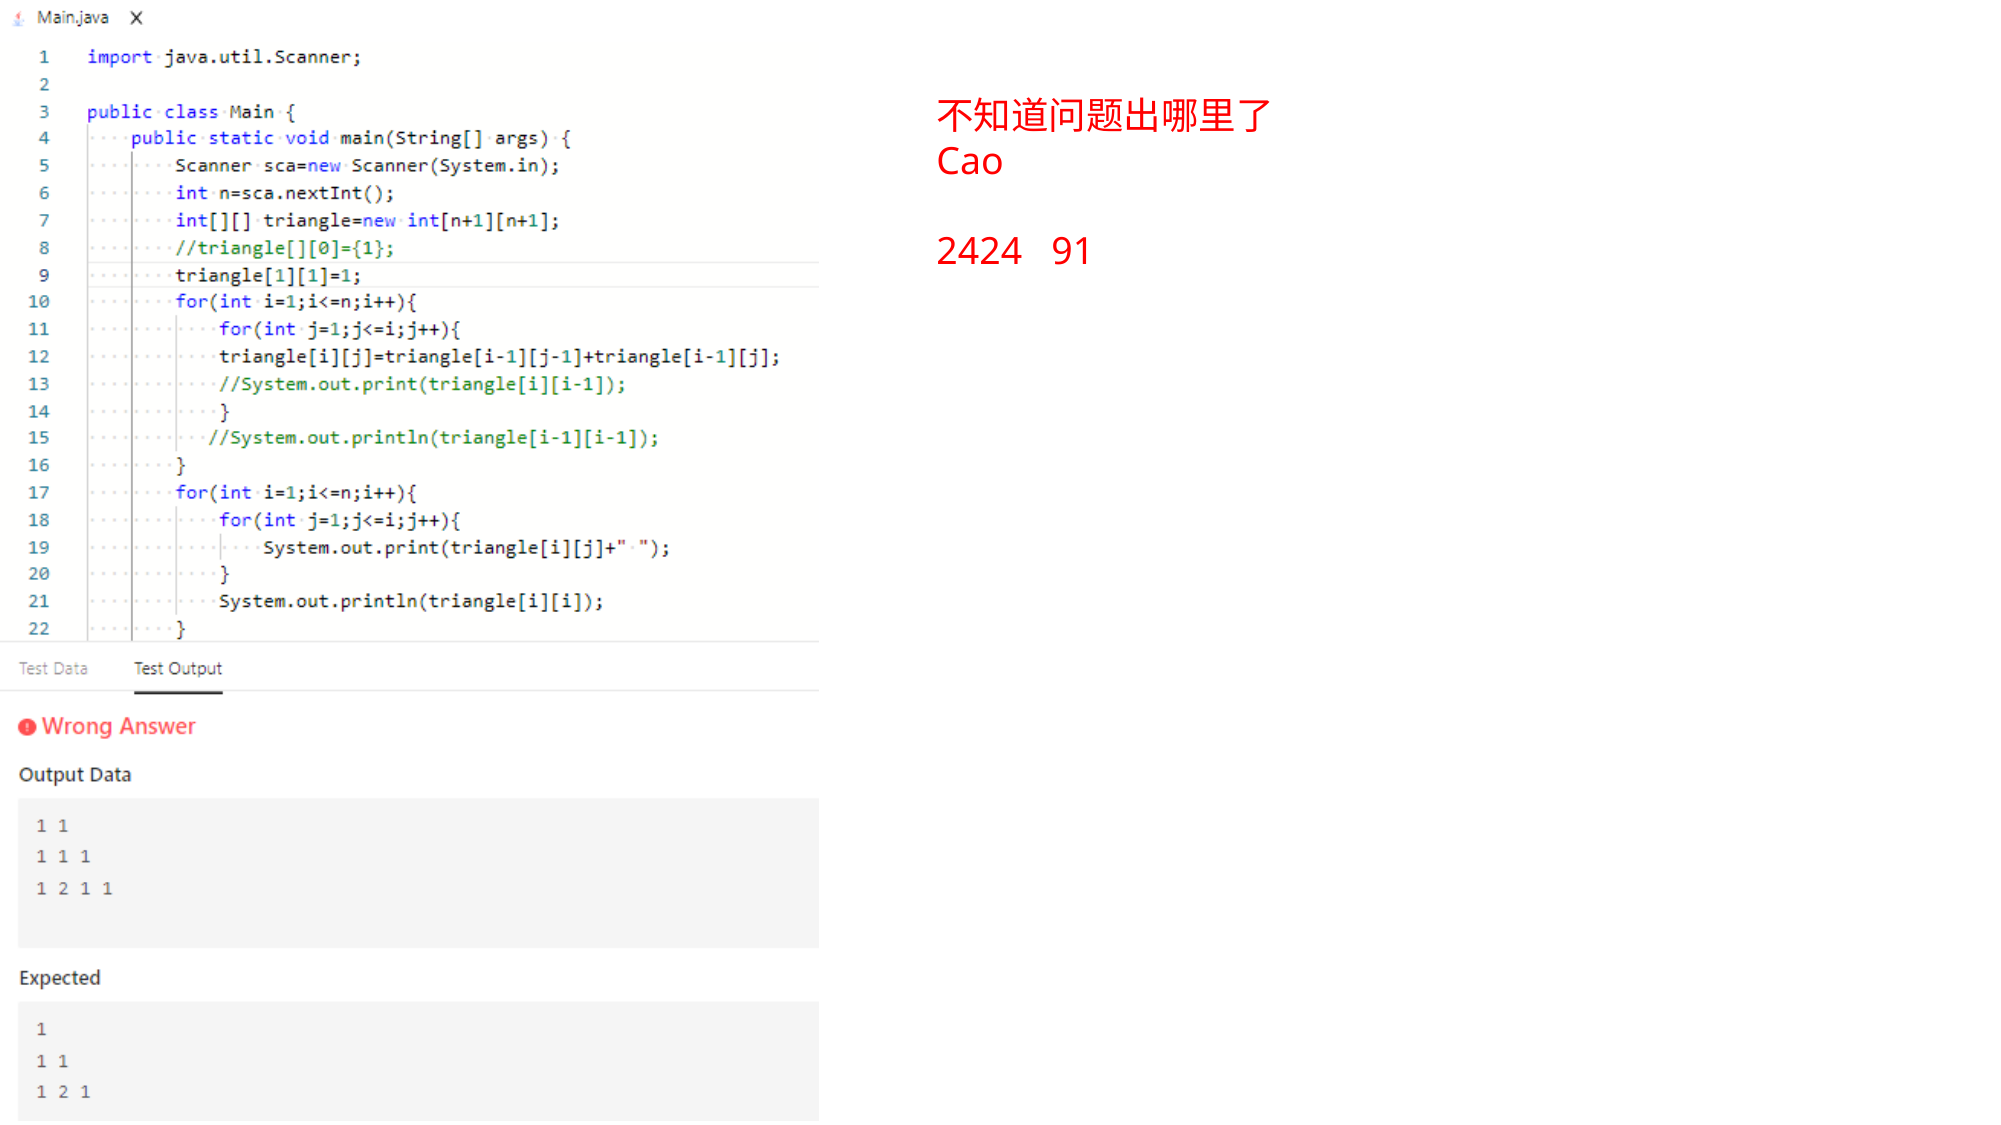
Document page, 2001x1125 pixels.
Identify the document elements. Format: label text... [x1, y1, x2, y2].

picture [0, 0, 819, 1122]
text_box 不知道问题出哪里了Cao 2424 91 [921, 84, 1315, 280]
